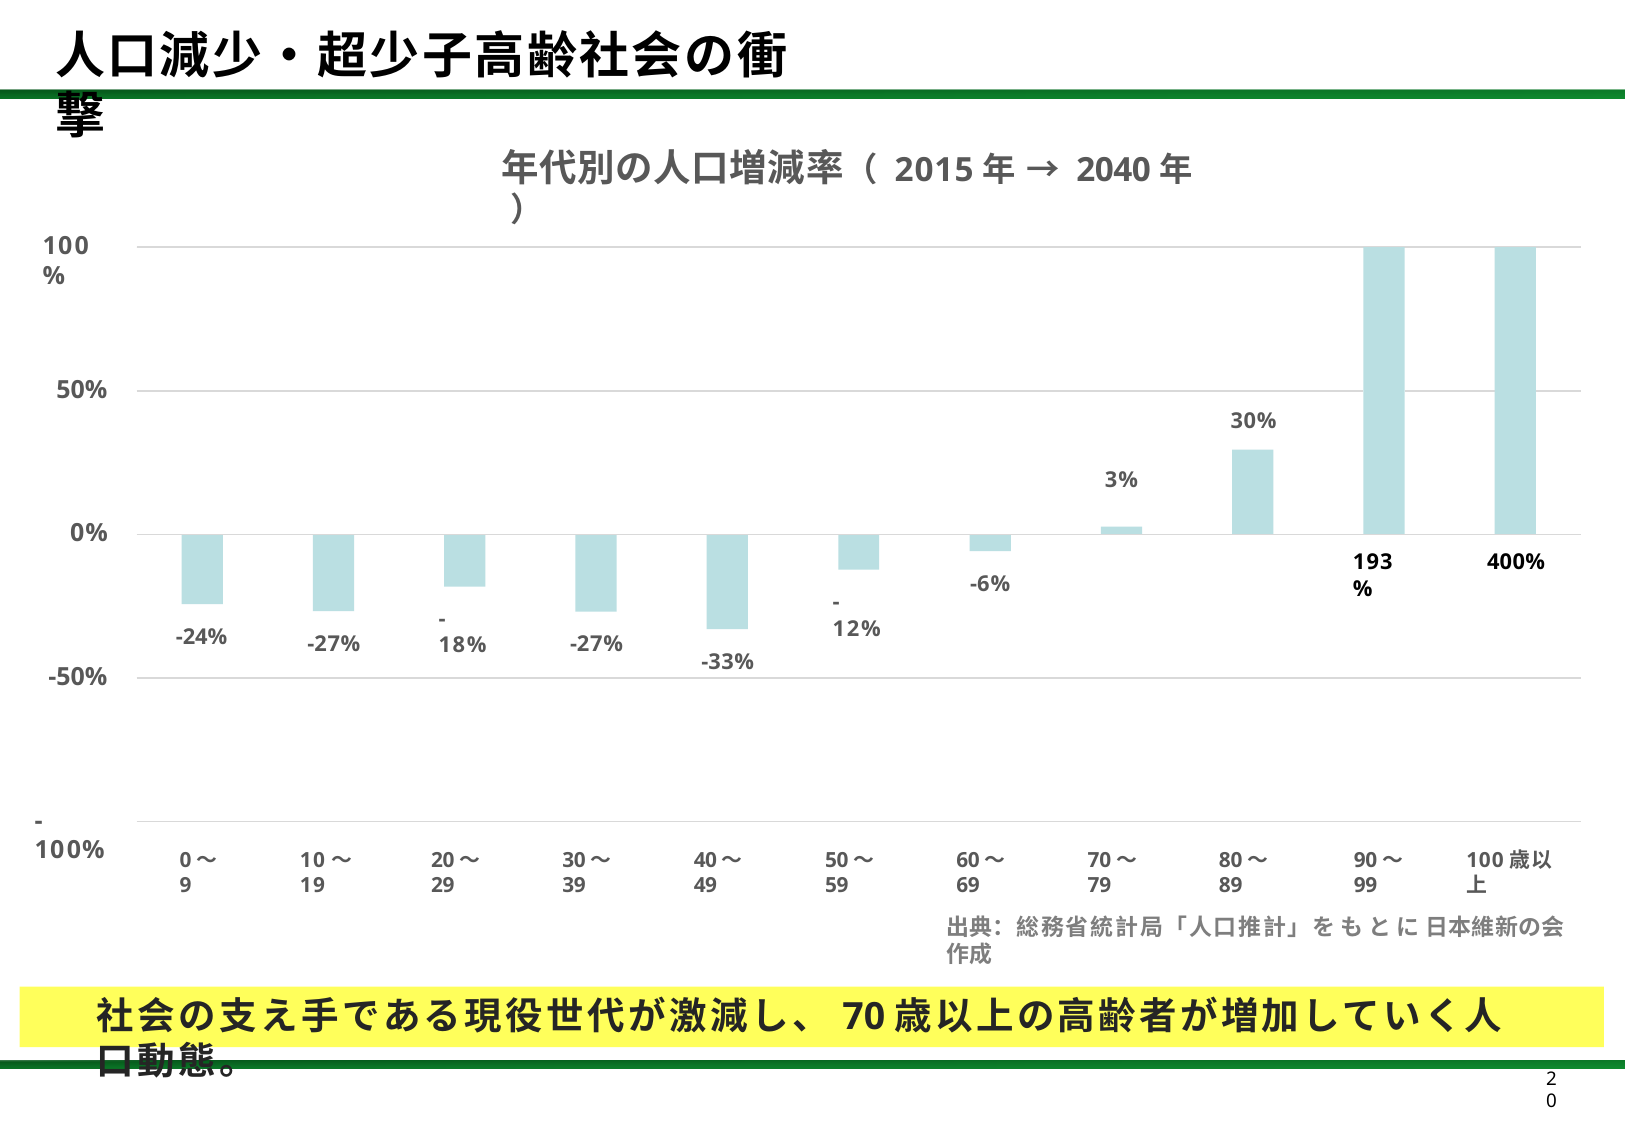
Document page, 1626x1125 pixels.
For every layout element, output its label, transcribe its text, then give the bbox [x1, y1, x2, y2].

text_box 100% [40, 227, 110, 290]
text_box -33% [699, 645, 756, 674]
text_box -27% [305, 637, 362, 656]
text_box [1529, 986, 1604, 1048]
text_box 20 [1543, 1067, 1568, 1111]
text_box 100歳以上 [1464, 844, 1566, 897]
text_box -12% [830, 637, 887, 641]
text_box 年代別の人口増減率（ 2015年 → 2040年 ） [499, 141, 1200, 229]
text_box 50～59 [822, 844, 895, 897]
text_box 70～79 [1085, 844, 1158, 897]
picture [0, 1060, 57, 1069]
text_box 20～29 [428, 844, 501, 897]
text_box 80～89 [1216, 844, 1289, 897]
text_box -100% [32, 802, 110, 864]
picture [1529, 1060, 1625, 1069]
picture [808, 89, 1625, 99]
text_box 出典：総務省統計局「人口推計」をもとに日本維新の会作成 [944, 910, 1567, 968]
text_box 50% [54, 371, 110, 404]
text_box [19, 986, 57, 1048]
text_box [136, 246, 1582, 630]
text_box 30～39 [560, 844, 632, 897]
text_box 0% [68, 514, 110, 547]
text_box 10～19 [297, 844, 370, 897]
text_box 40～49 [691, 844, 764, 897]
text_box 90～99 [1351, 844, 1424, 897]
picture [0, 89, 53, 99]
text_box 社会の支え手である現役世代が激減し、70歳以上の高齢者が増加していく人口動態。 ©日本維新の会（2021年9月23日更新版） [57, 983, 1529, 1125]
title 人口減少・超少子高齢社会の衝撃 [53, 21, 808, 212]
text_box -24% [173, 637, 231, 649]
text_box 0～ 9 [177, 844, 233, 897]
text_box -18% [436, 637, 493, 658]
text_box 60～69 [954, 844, 1026, 897]
text_box -27% [567, 637, 624, 657]
text_box -50% [46, 658, 110, 691]
